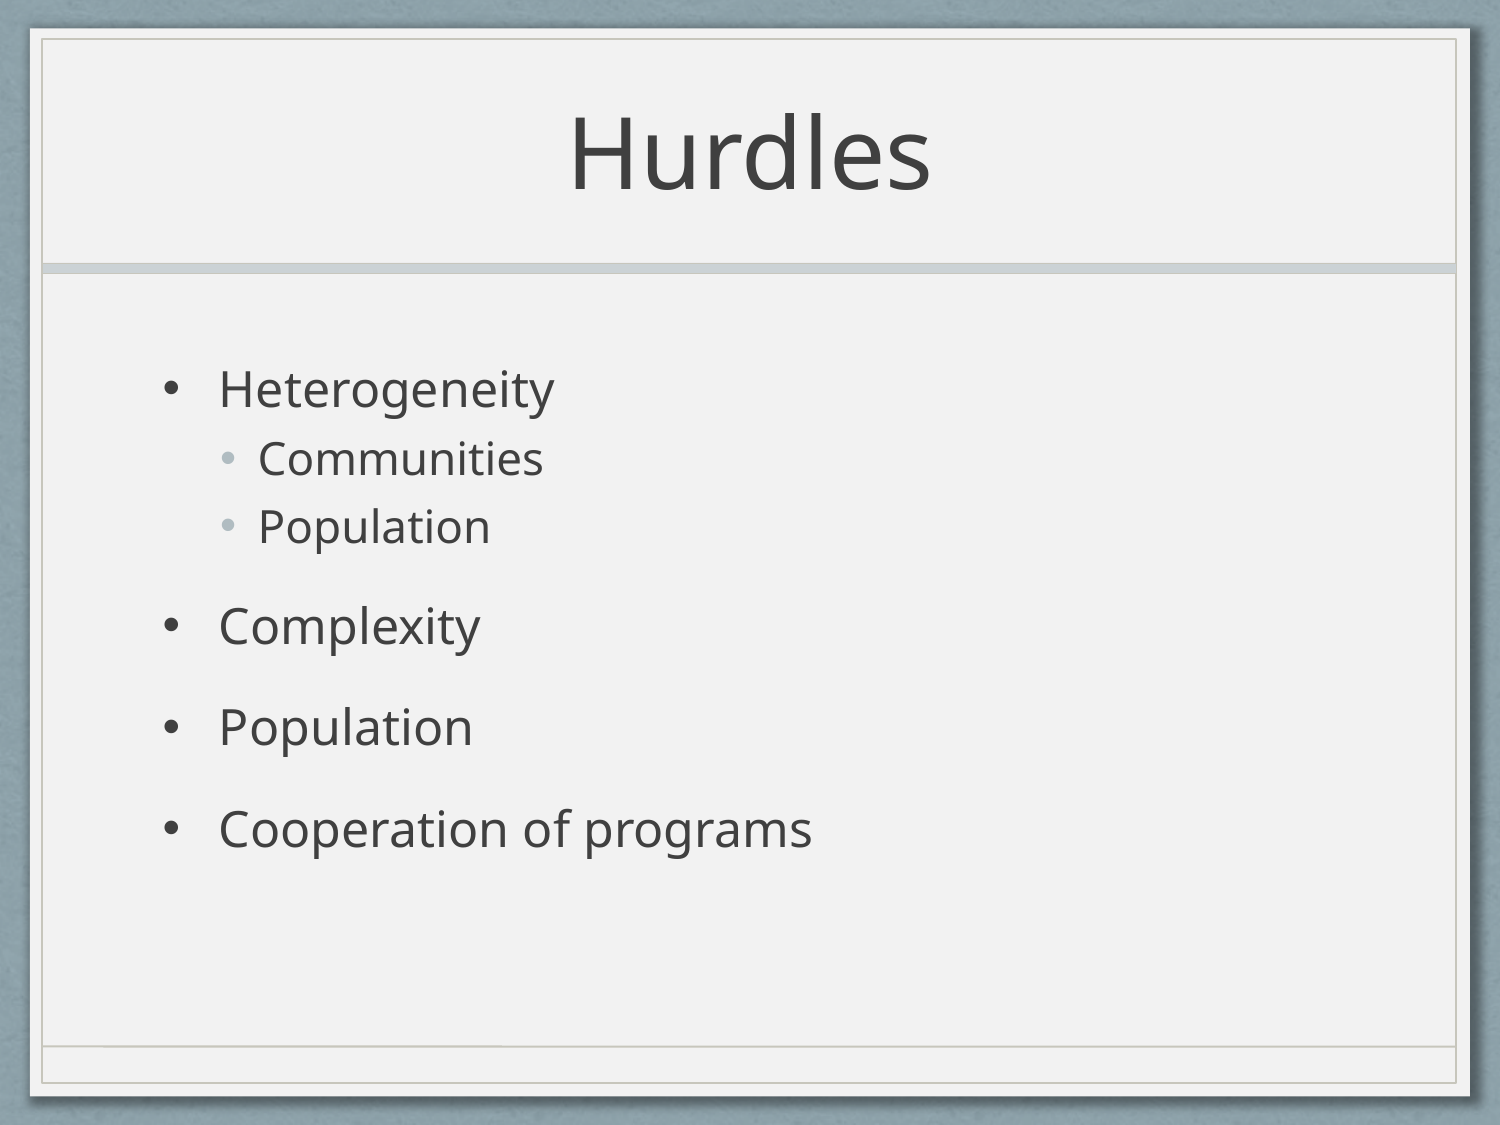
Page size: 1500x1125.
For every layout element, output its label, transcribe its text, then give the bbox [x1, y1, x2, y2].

list Heterogeneity Communities Population Complexity Population Cooperation of programs [147, 350, 1353, 995]
title Hurdles [147, 40, 1353, 260]
